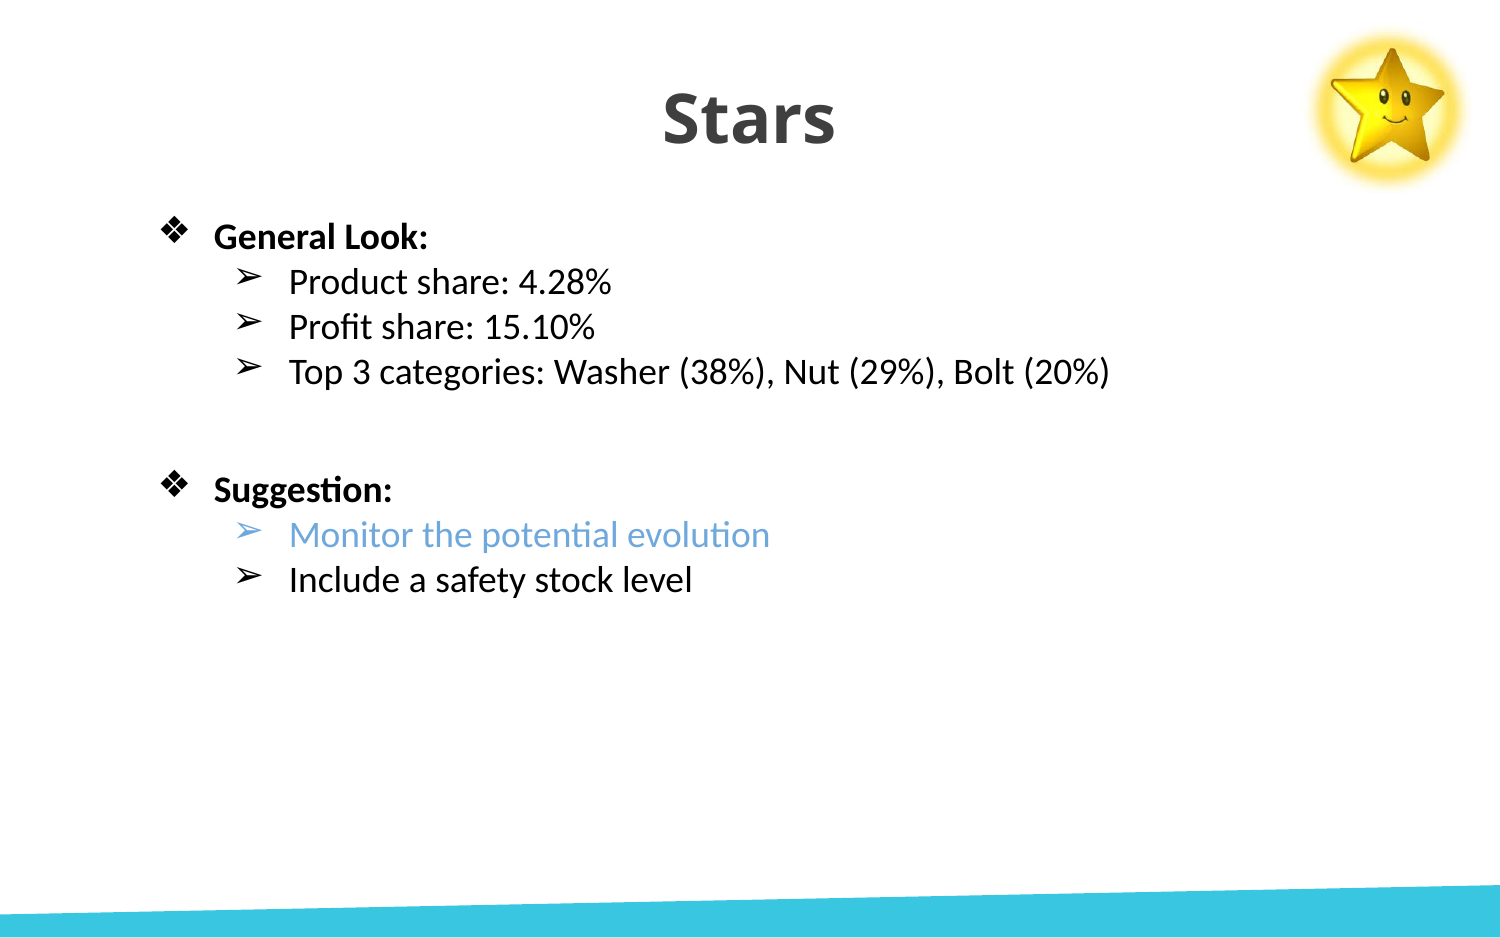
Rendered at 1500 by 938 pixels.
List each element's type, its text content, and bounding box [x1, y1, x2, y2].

text_box Suggestion: Monitor the potential evolution Include a safety stock level [123, 450, 1398, 821]
text_box General Look: Product share: 4.28% Profit share: 15.10% Top 3 categories: Washer (38%), Nut (29%), Bolt (20%) [123, 196, 1281, 442]
list Stars [123, 77, 1296, 168]
picture [1301, 22, 1476, 193]
